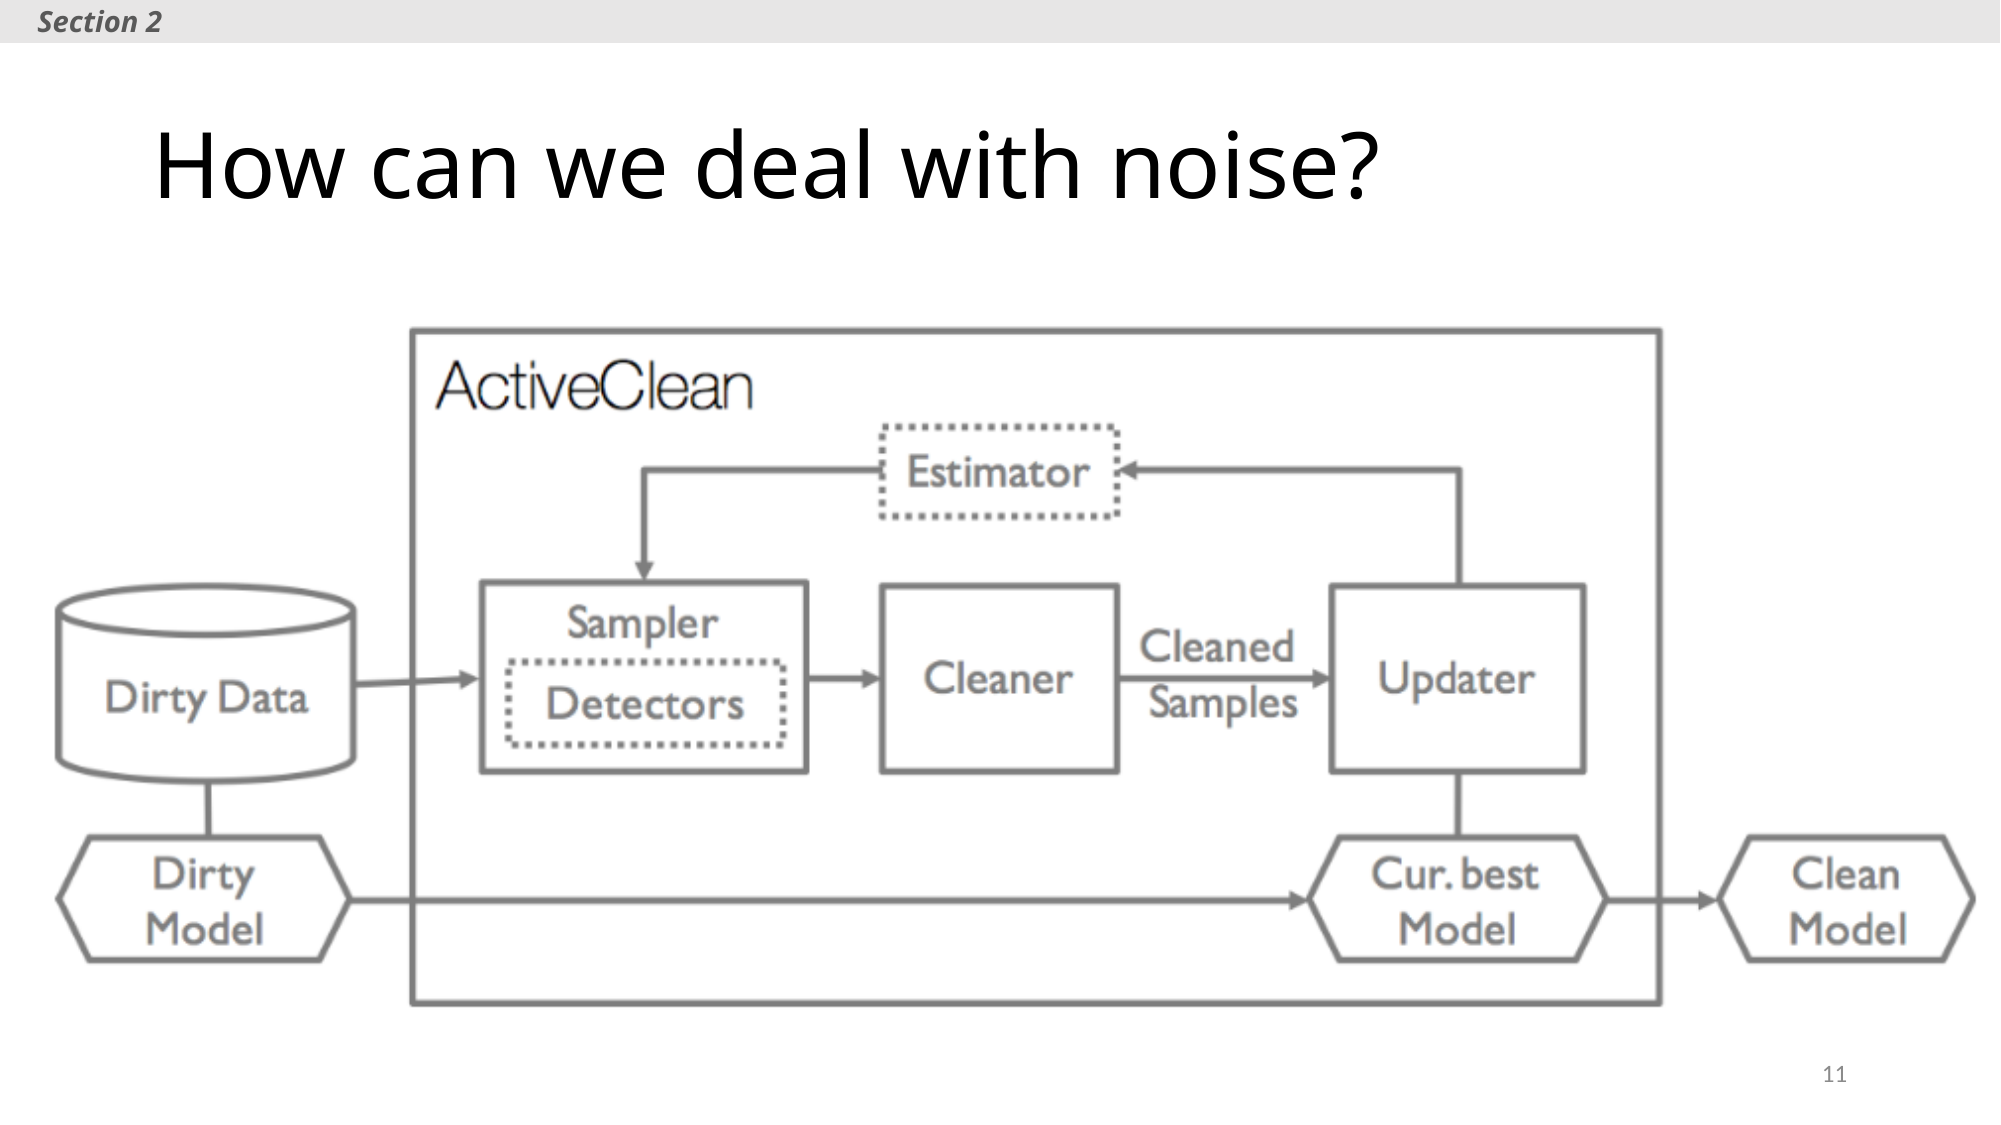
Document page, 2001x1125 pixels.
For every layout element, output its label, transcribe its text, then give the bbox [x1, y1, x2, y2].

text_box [0, 0, 2000, 47]
slide_number 11 [1412, 1043, 1863, 1103]
title How can we deal with noise? [137, 59, 1863, 214]
picture [0, 214, 2000, 1043]
